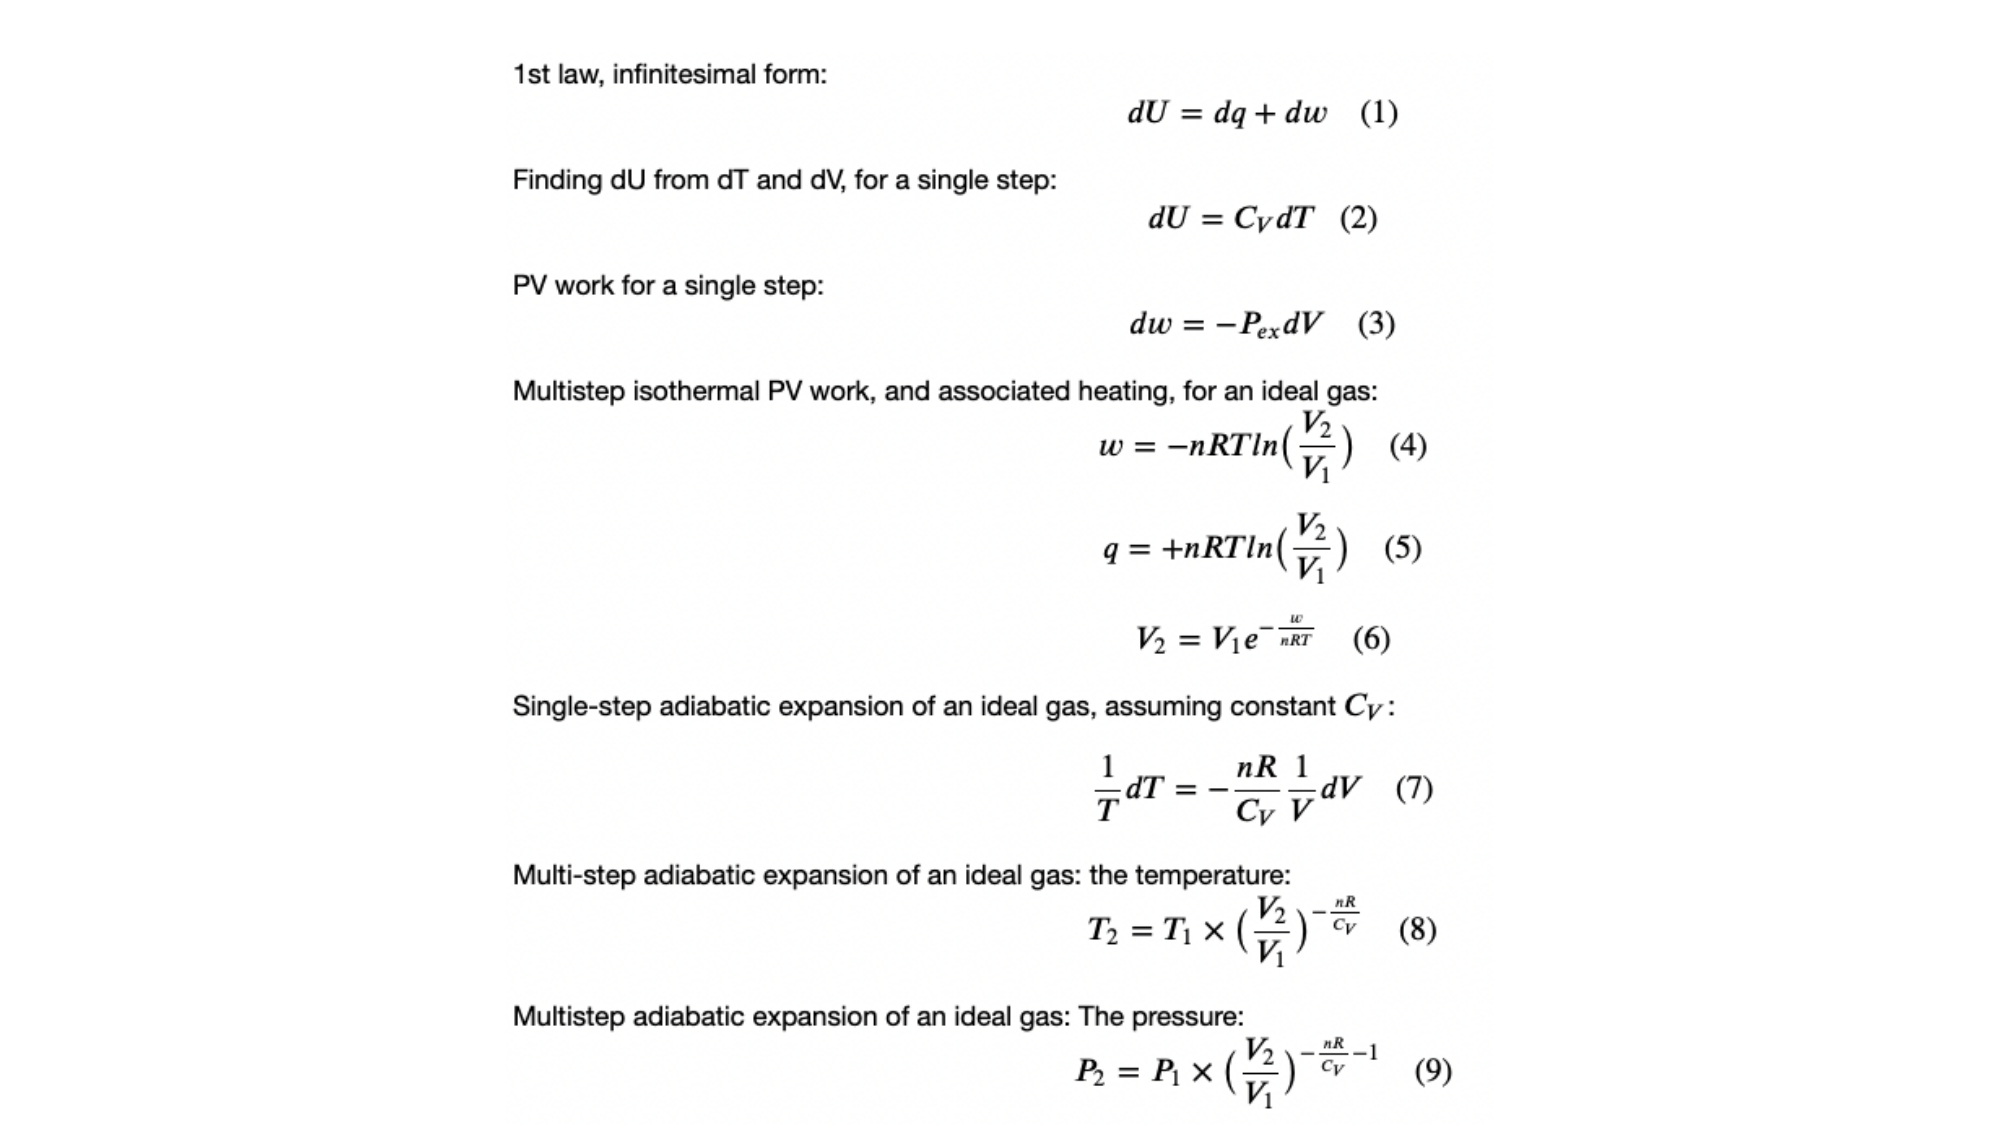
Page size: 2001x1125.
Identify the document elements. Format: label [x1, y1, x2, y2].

picture [505, 51, 1495, 1125]
